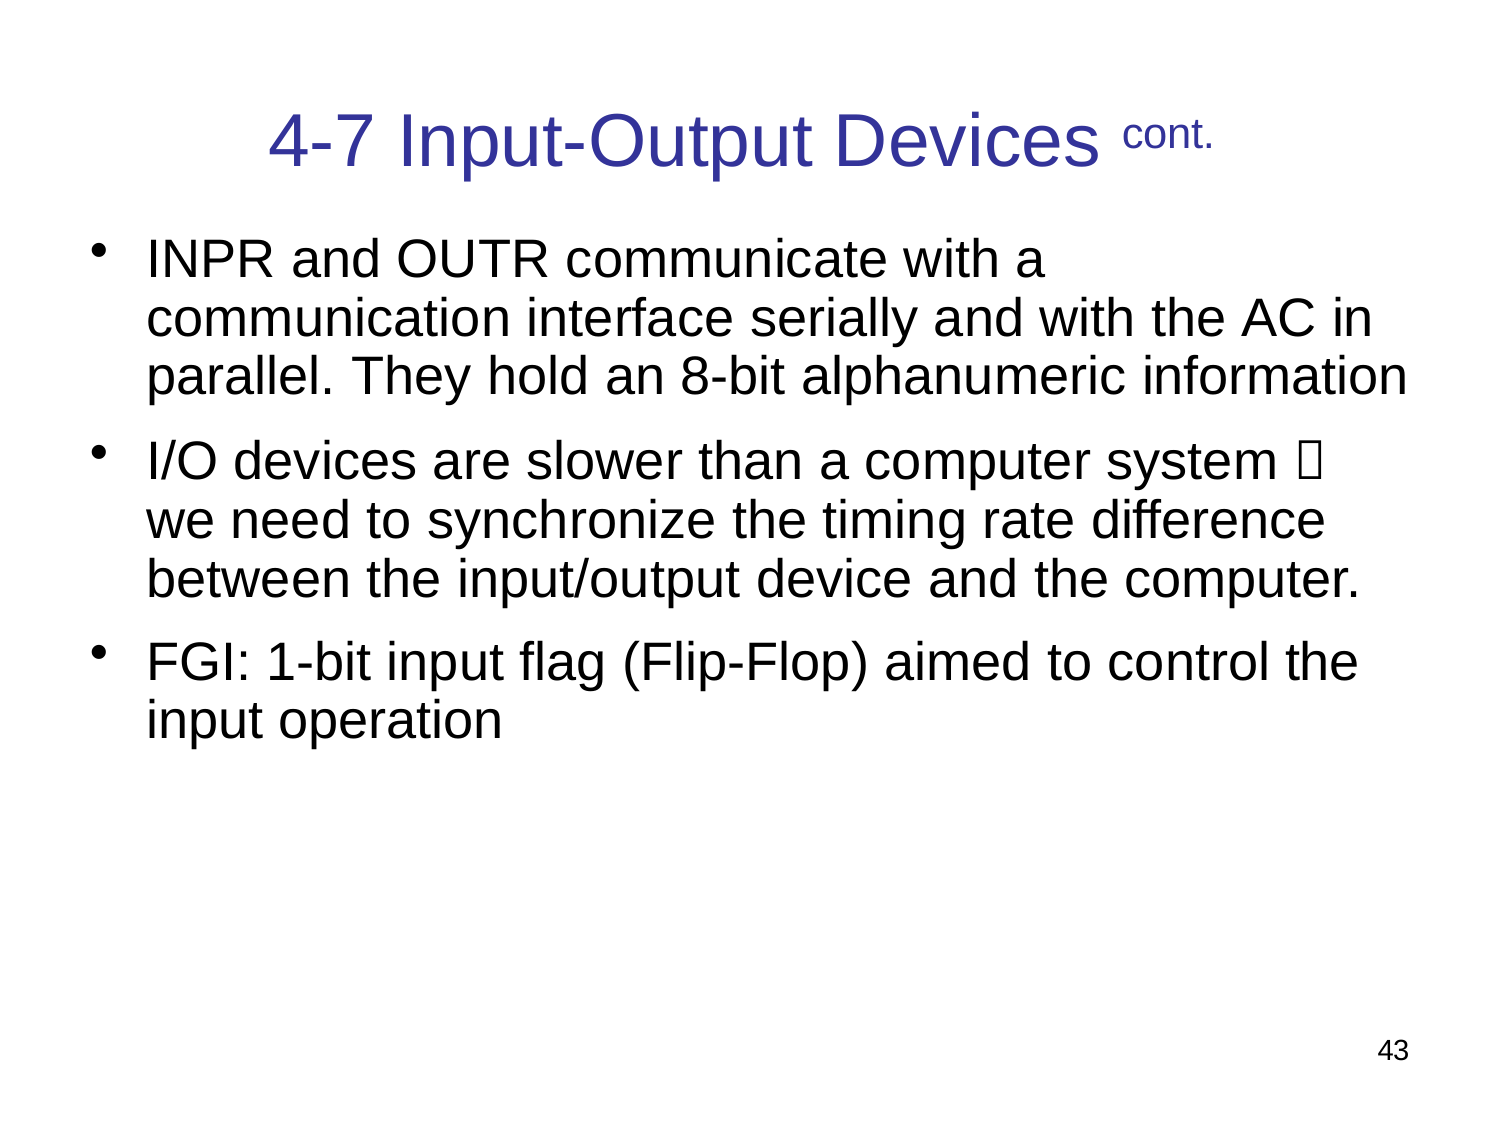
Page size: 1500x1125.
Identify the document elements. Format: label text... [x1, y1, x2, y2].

text_box INPR and OUTR communicate with a communication interface serially and with the AC in parallel. They hold an 8-bit alphanumeric information I/O devices are slower than a computer system  we need to synchronize the timing rate difference between the input/output device and the computer. FGI: 1-bit input flag (Flip-Flop) aimed to control the input operation [87, 222, 1412, 750]
title 4-7 Input-Output Devices cont. [264, 89, 1236, 222]
slide_number 43 [1371, 1031, 1419, 1125]
